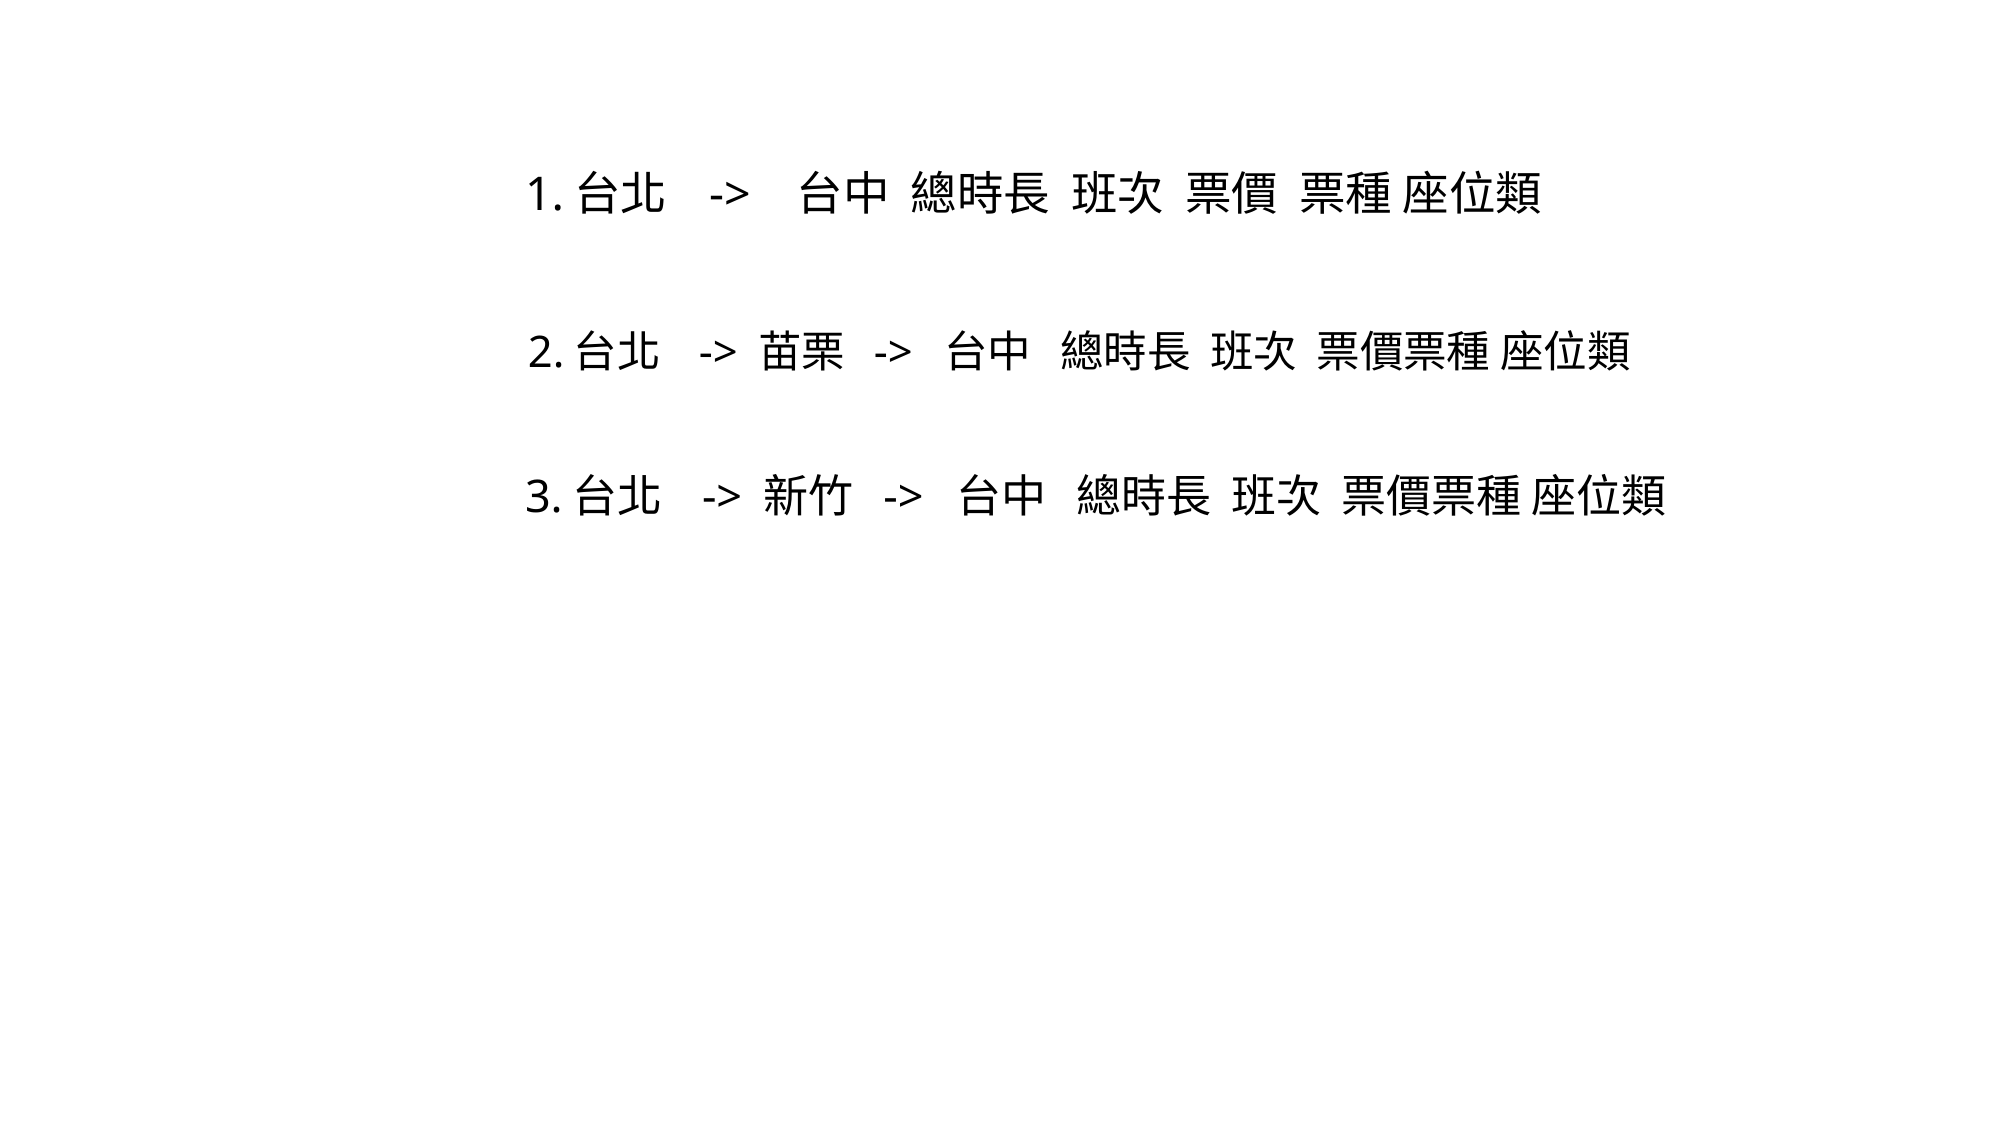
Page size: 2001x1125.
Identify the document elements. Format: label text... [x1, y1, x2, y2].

text_box 3.台北 -> 新竹 -> 台中 總時長 班次 票價票種 座位類 [509, 420, 1683, 530]
text_box 2.台北 -> 苗栗 -> 台中 總時長 班次 票價票種 座位類 [510, 275, 1650, 385]
title 1.台北 -> 台中 總時長 班次 票價 票種 座位類 [509, 119, 1559, 229]
